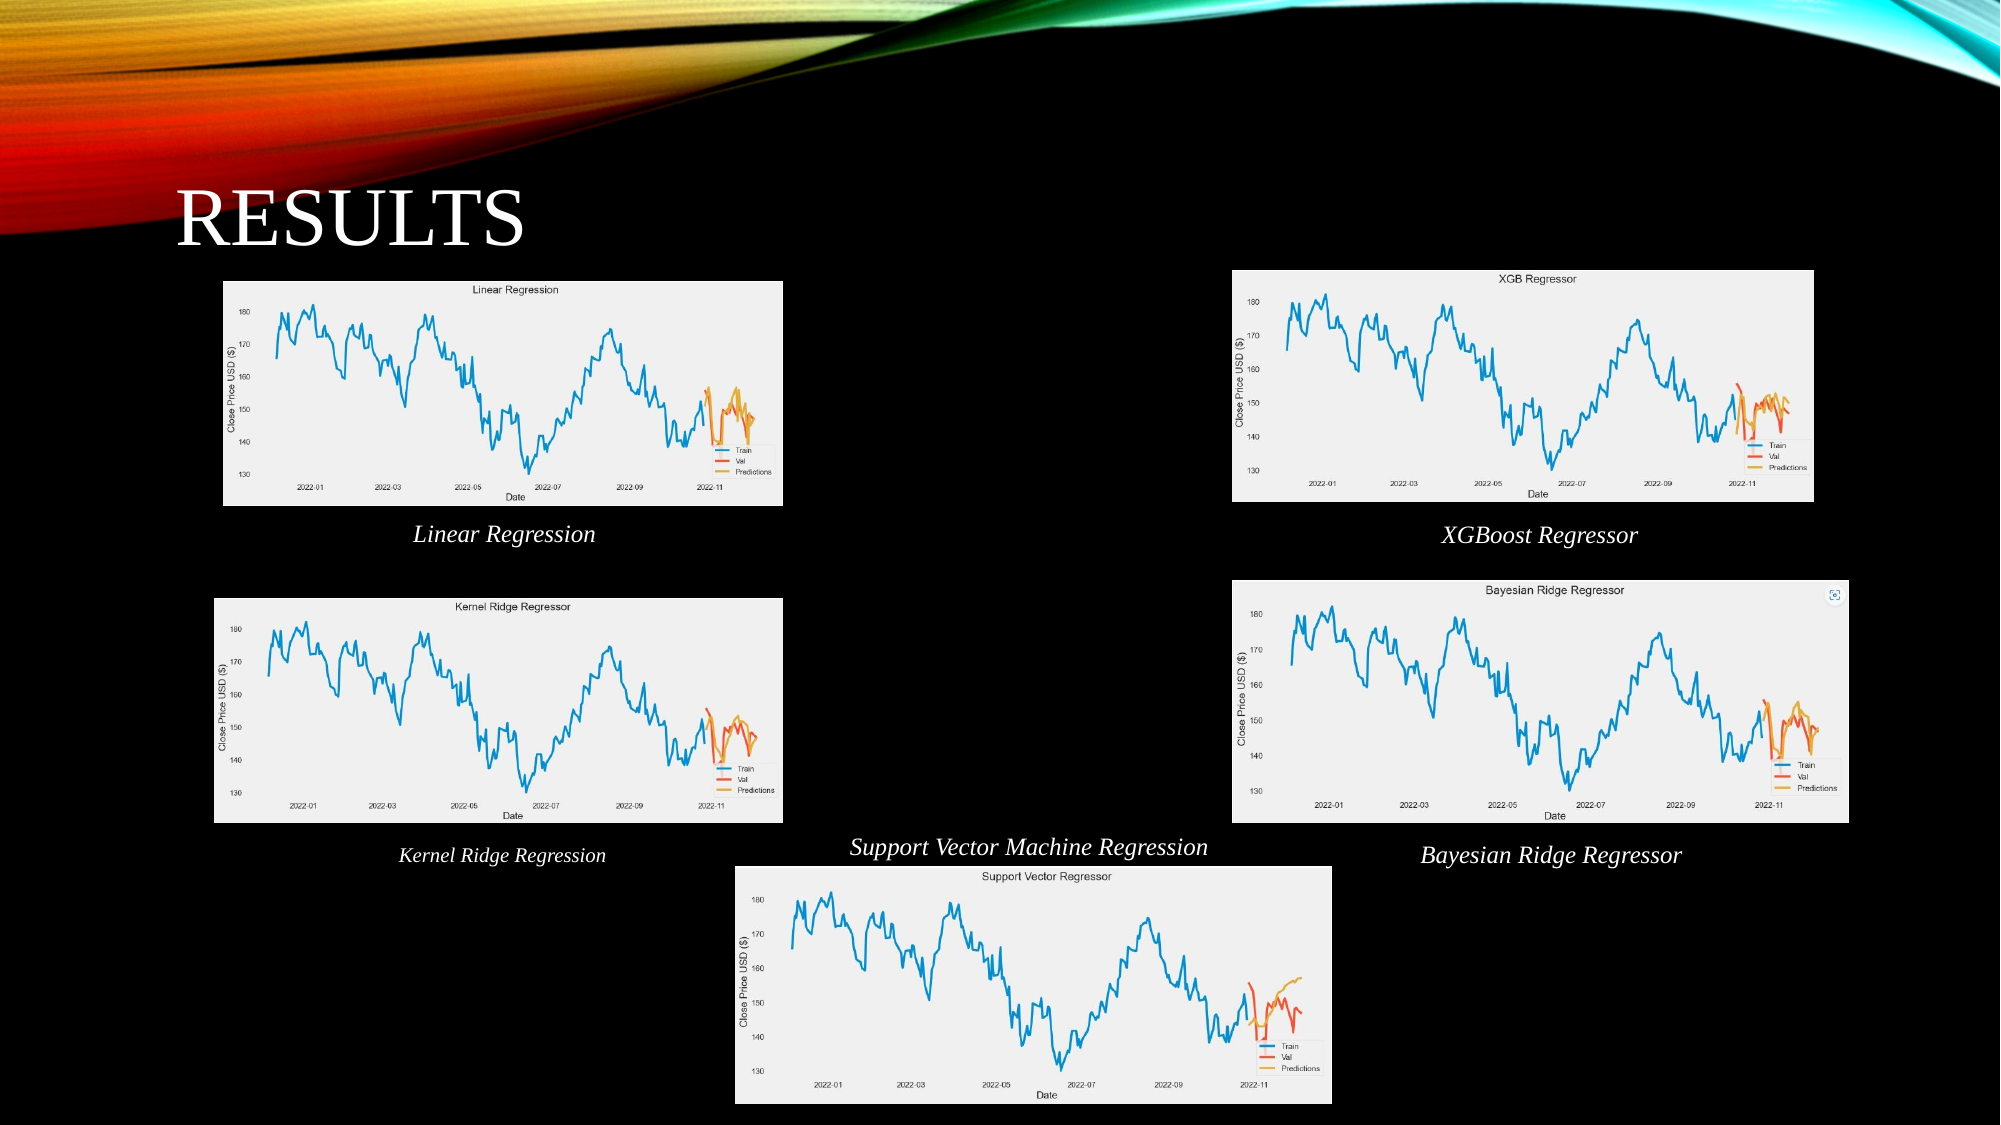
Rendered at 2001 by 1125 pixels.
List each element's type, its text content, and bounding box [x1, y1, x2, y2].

picture [1231, 580, 1849, 823]
text_box Linear Regression [243, 506, 736, 562]
text_box Kernel Ridge Regression [256, 823, 735, 882]
picture [214, 598, 783, 823]
text_box Support Vector Machine Regression [513, 808, 1545, 868]
text_box XGBoost Regressor [1039, 496, 2000, 557]
picture [735, 866, 1332, 1105]
picture [0, 0, 2000, 237]
picture [1231, 270, 1814, 503]
picture [222, 280, 783, 506]
title Results [160, 112, 1573, 325]
text_box Bayesian Ridge Regressor [1332, 816, 2000, 876]
